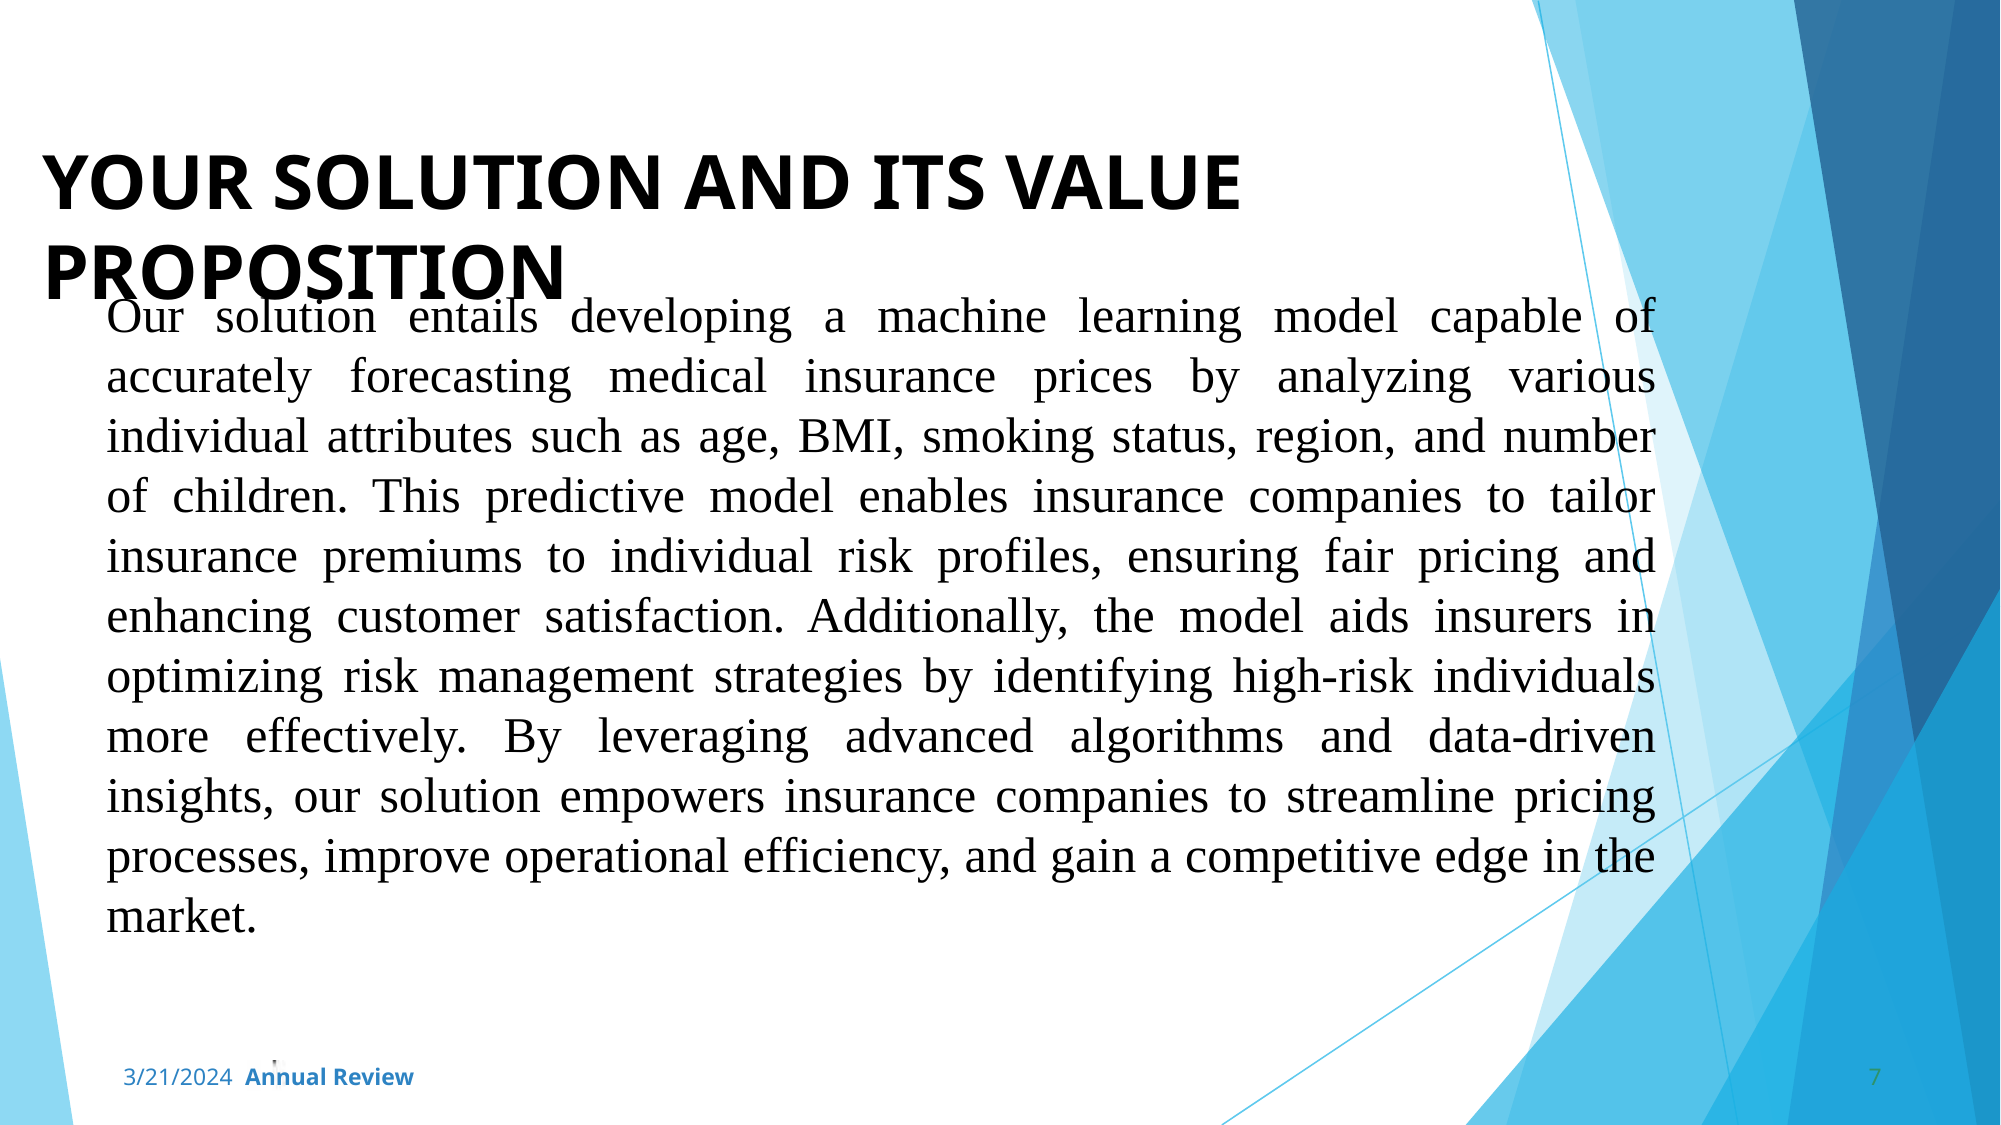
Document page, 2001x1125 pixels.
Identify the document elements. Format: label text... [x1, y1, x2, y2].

text_box Our solution entails developing a machine learning model capable of accurately forecasting medical insurance prices by analyzing various individual attributes such as age, BMI, smoking status, region, and number of children. This predictive model enables insurance companies to tailor insurance premiums to individual risk profiles, ensuring fair pricing and enhancing customer satisfaction. Additionally, the model aids insurers in optimizing risk management strategies by identifying high-risk individuals more effectively. By leveraging advanced algorithms and data-driven insights, our solution empowers insurance companies to streamline pricing processes, improve operational efficiency, and gain a competitive edge in the market. [91, 274, 1673, 950]
picture [110, 1060, 463, 1094]
title YOUR SOLUTION AND ITS VALUE PROPOSITION [39, 54, 1777, 323]
slide_number ‹#› [1849, 1061, 1890, 1125]
